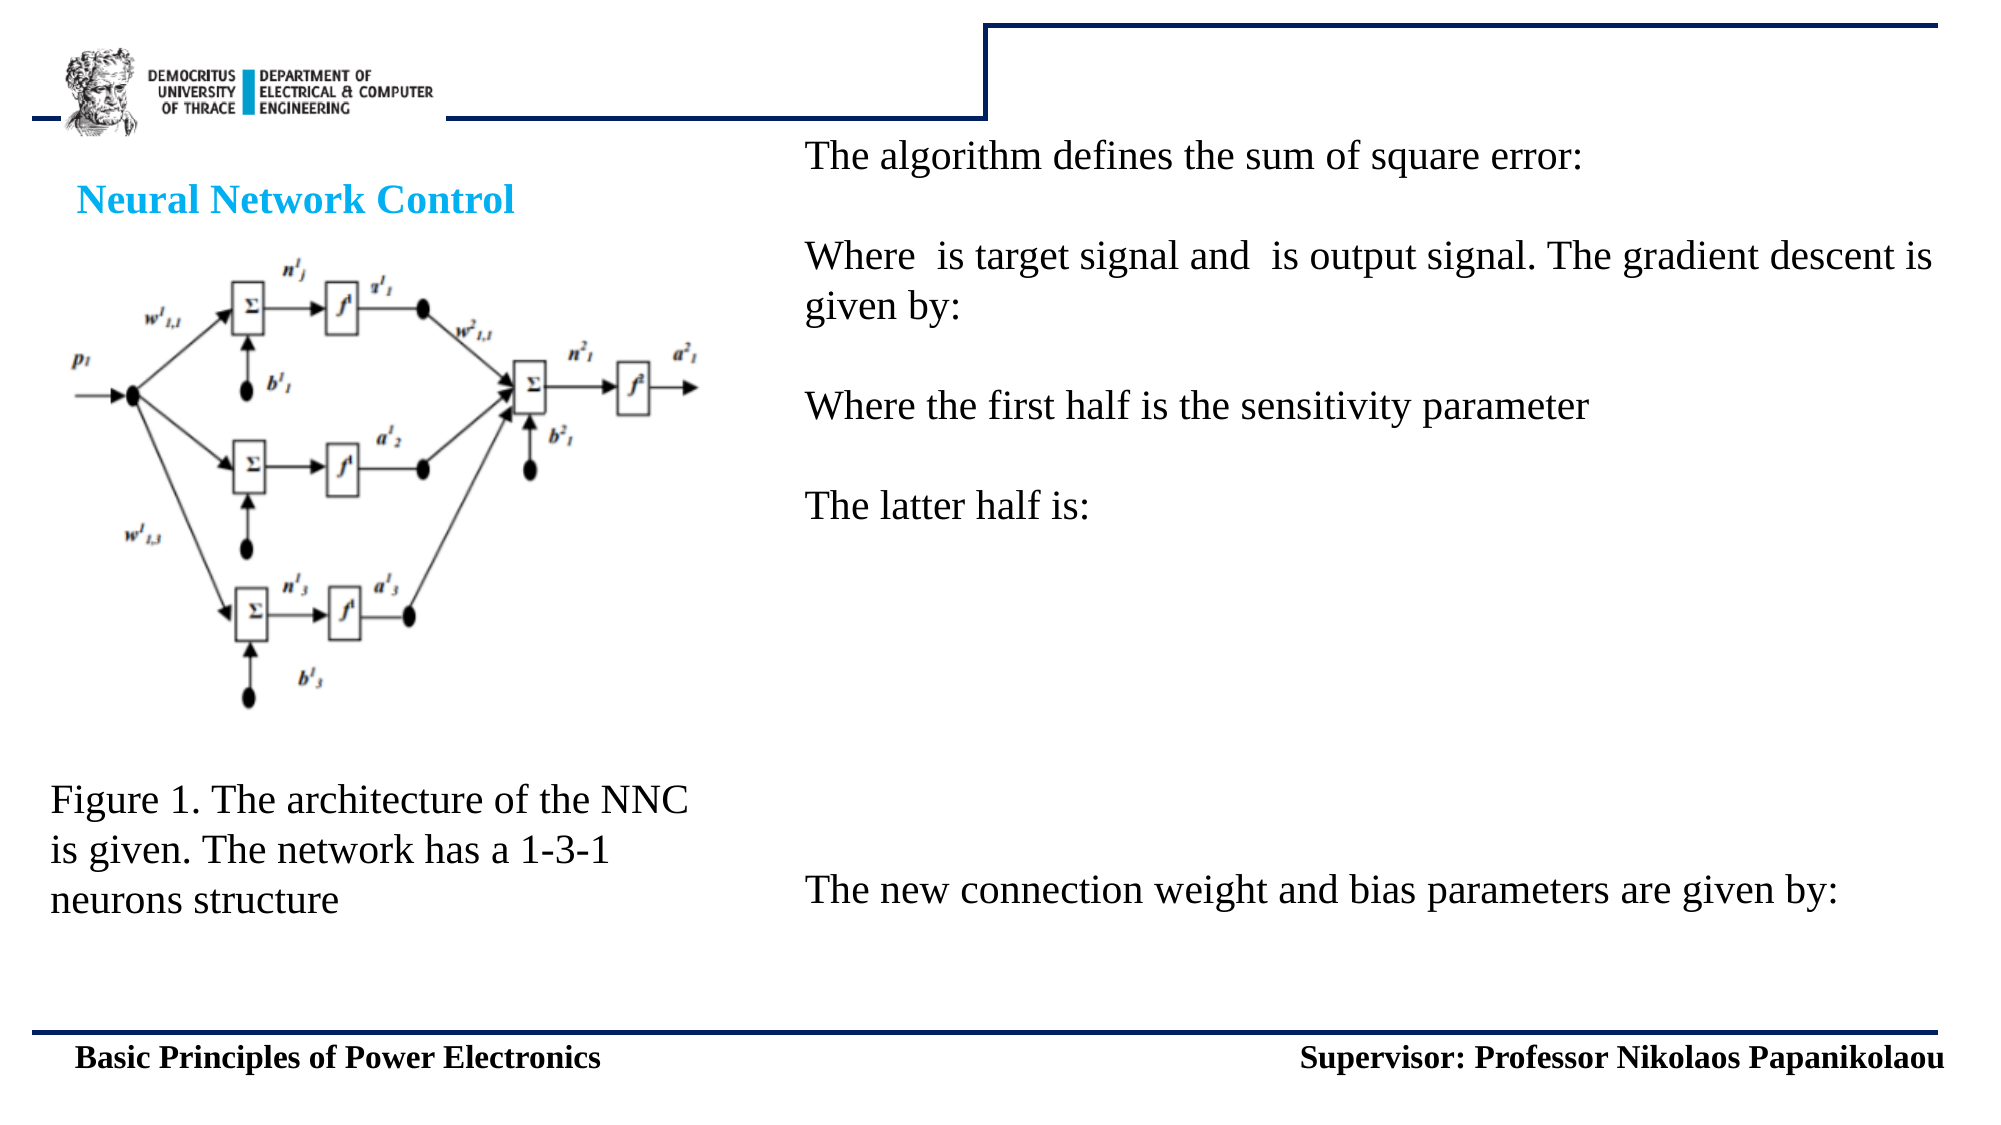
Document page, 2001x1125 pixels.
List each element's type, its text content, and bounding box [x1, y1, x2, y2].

subtitle Basic Principles of Power Electronics [32, 1035, 645, 1081]
picture [0, 249, 733, 719]
text_box Supervisor: Professor Nikolaos Papanikolaou [1226, 1032, 2000, 1080]
text_box Neural Network Control [61, 164, 1072, 230]
text_box Figure 1. The architecture of the NNC is given. The network has a 1-3-1 neurons structure [35, 764, 715, 979]
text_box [32, 25, 1939, 119]
picture [61, 44, 446, 146]
